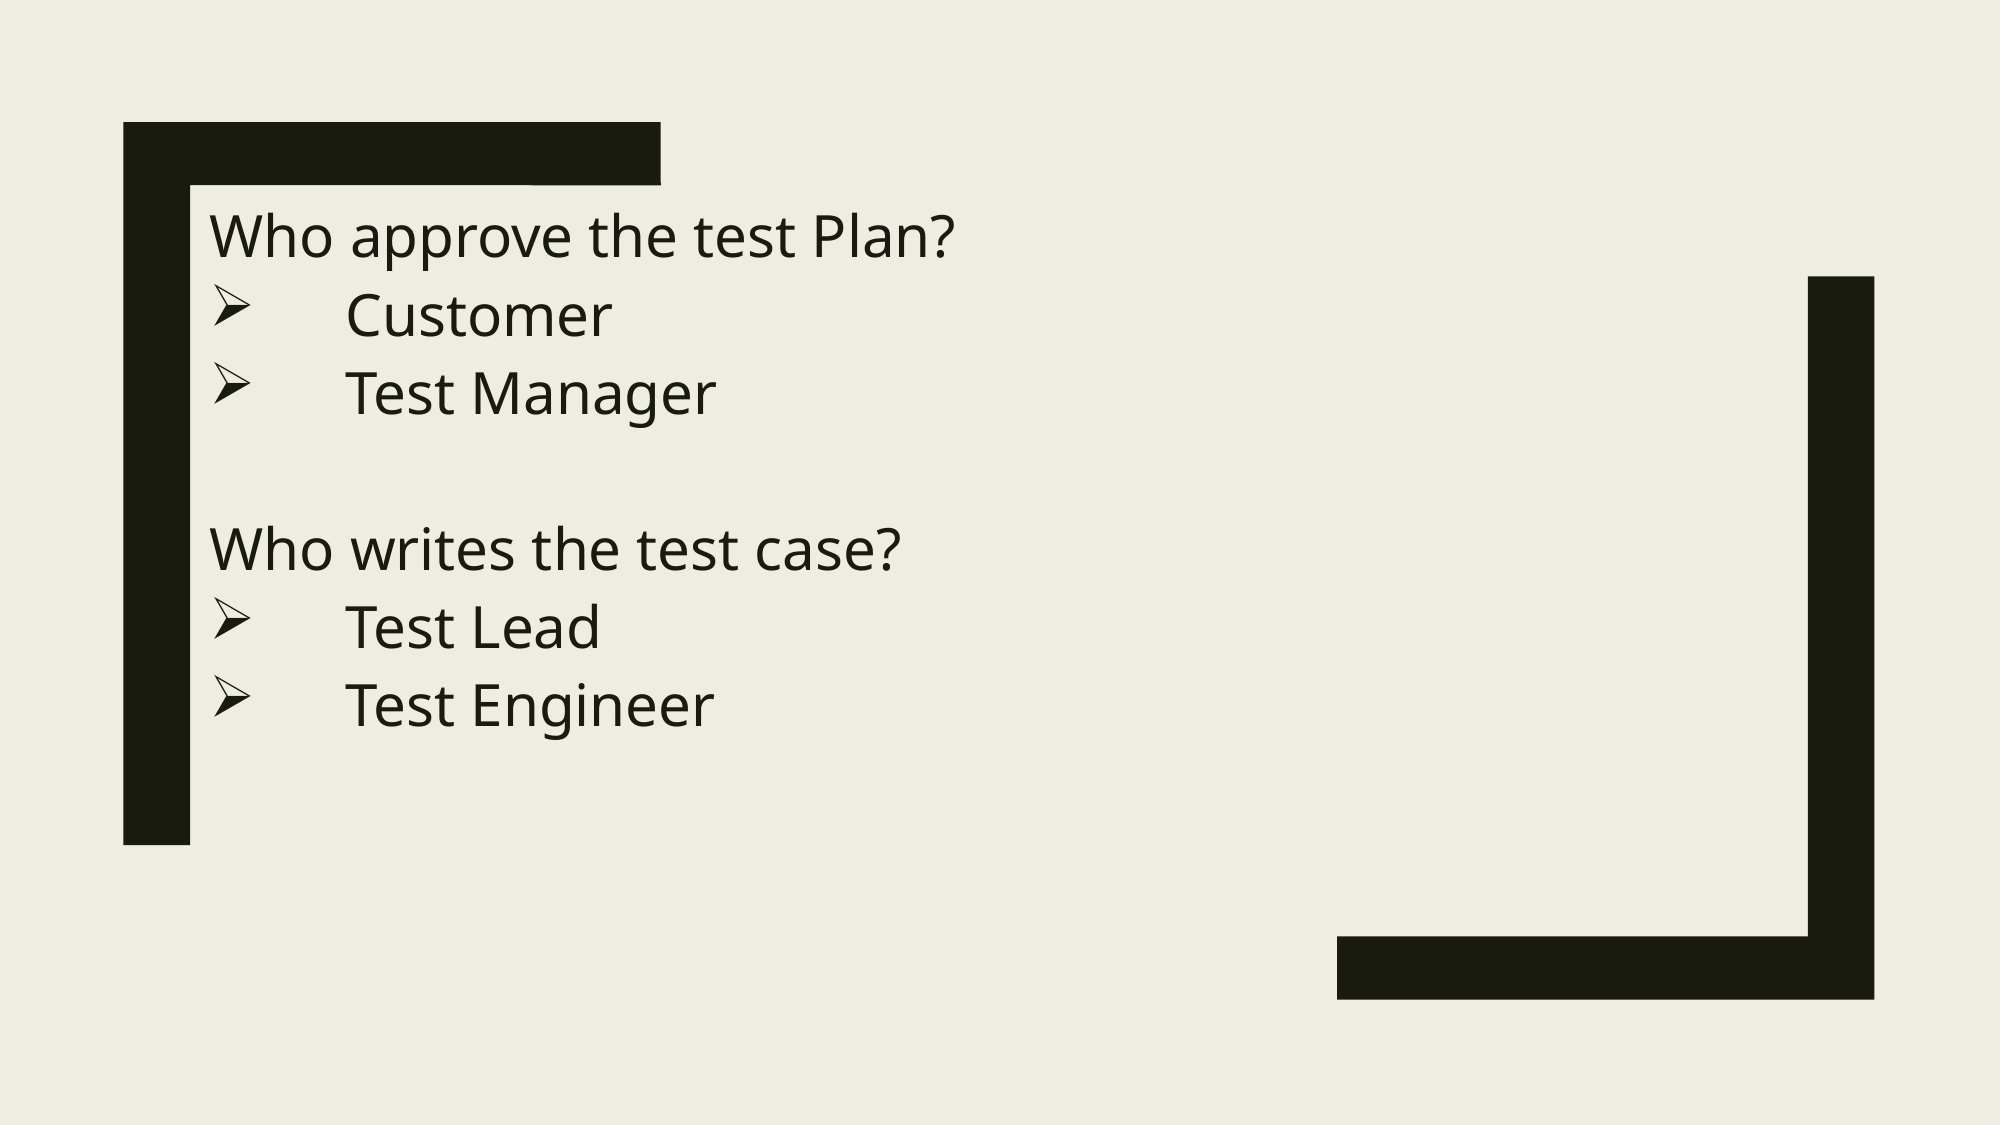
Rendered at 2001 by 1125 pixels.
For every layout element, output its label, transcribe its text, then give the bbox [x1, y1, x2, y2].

subtitle Who approve the test Plan? Customer Test Manager Who writes the test case? Test Lead Test Engineer [194, 183, 1803, 936]
